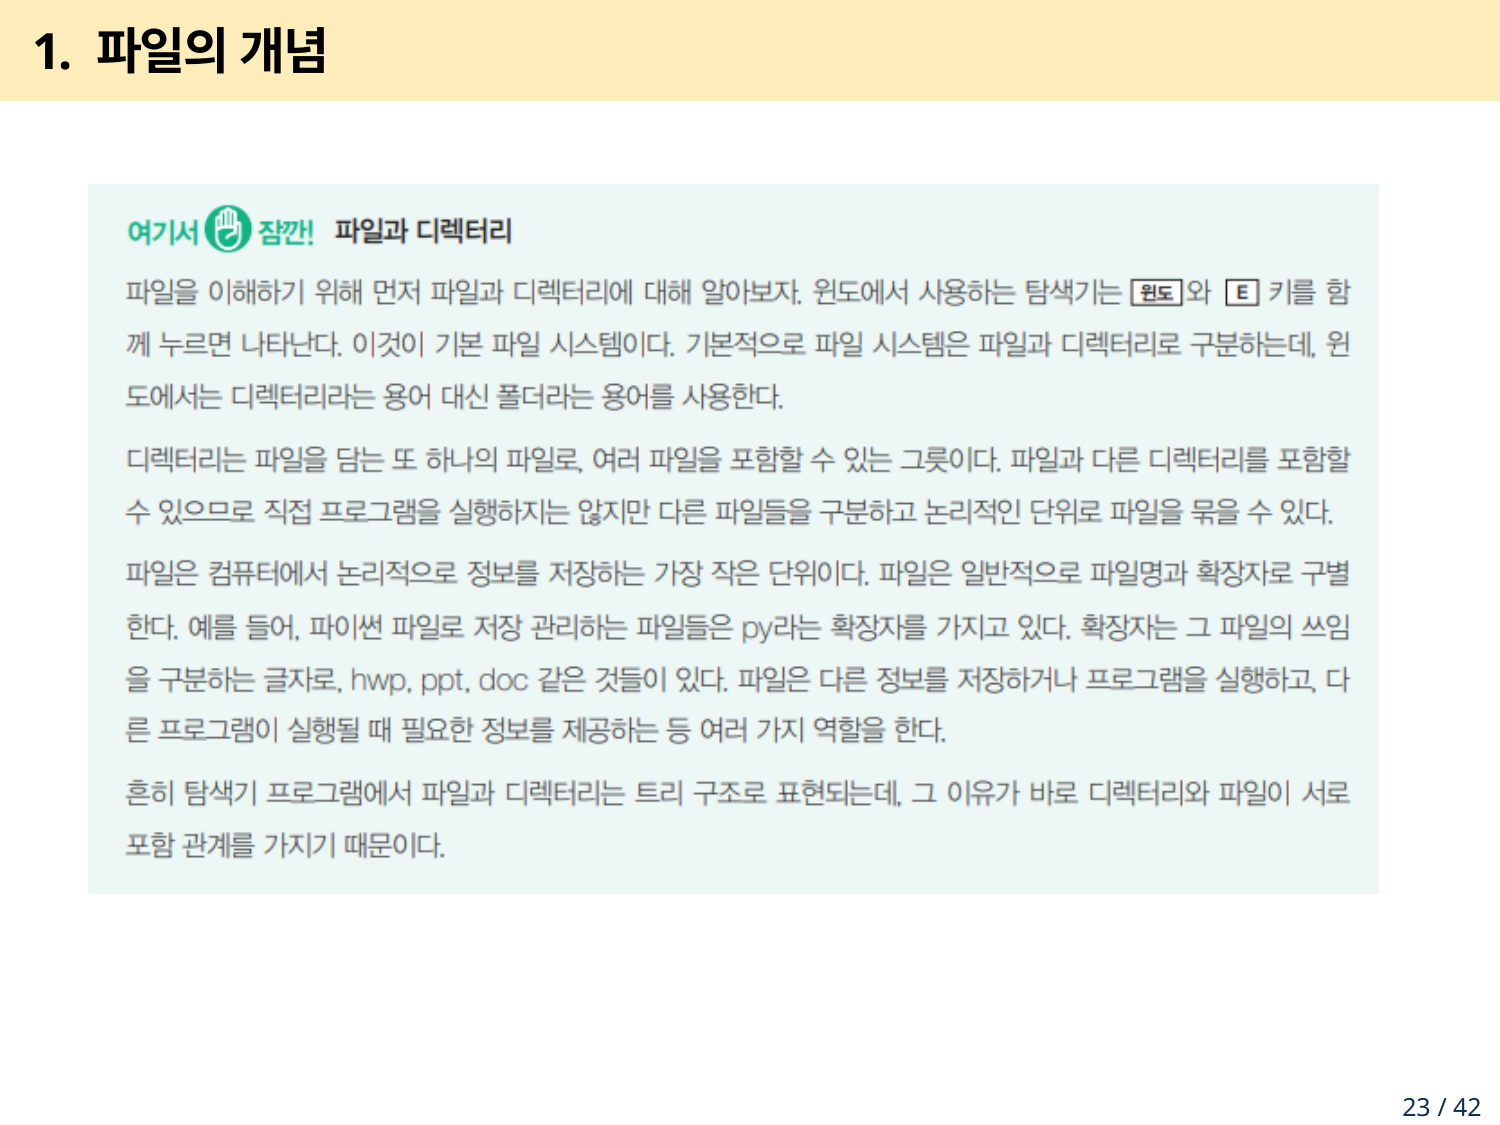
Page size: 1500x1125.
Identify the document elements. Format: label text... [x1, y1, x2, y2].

picture [88, 184, 1379, 894]
title 1. 파일의 개념 [17, 10, 1295, 89]
